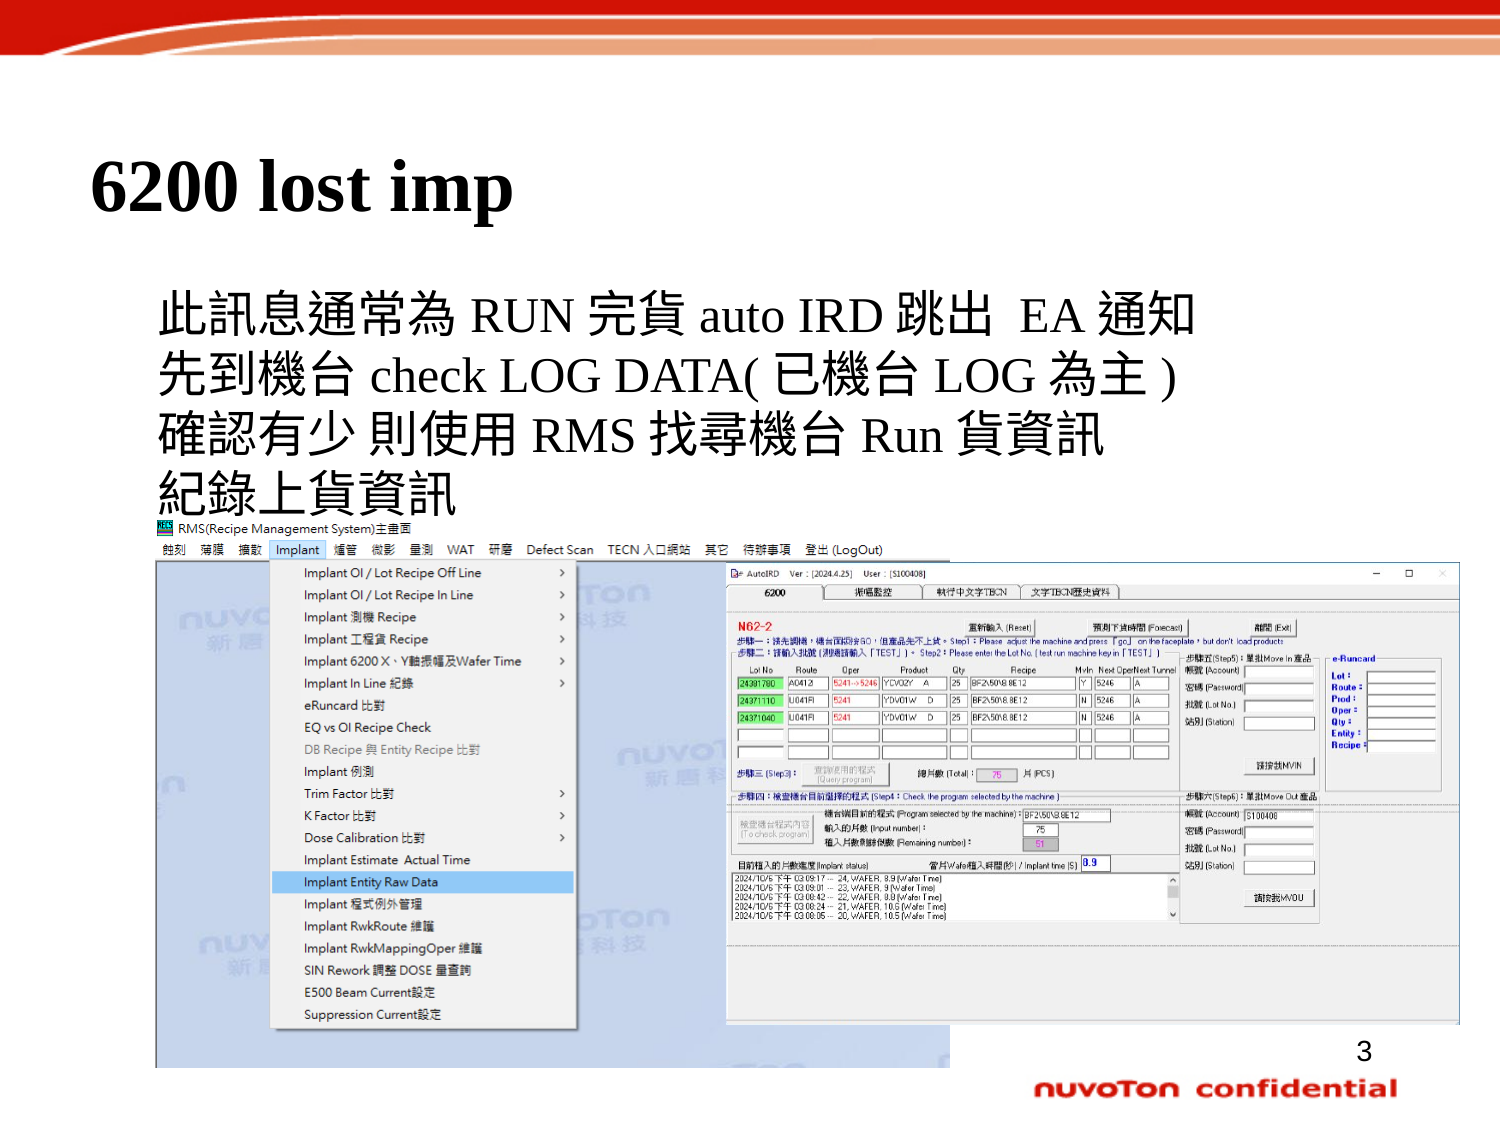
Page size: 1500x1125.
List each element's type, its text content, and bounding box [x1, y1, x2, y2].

text_box 6200 lost imp [75, 87, 1357, 275]
slide_number 3 [1074, 1025, 1388, 1100]
text_box 此訊息通常為RUN完貨auto IRD跳出 EA通知 先到機台check LOG DATA(已機台LOG為主) 確認有少 則使用RMS找尋機台Run貨資訊 紀錄上貨資訊 [143, 274, 1425, 1025]
picture [0, 0, 1500, 1125]
